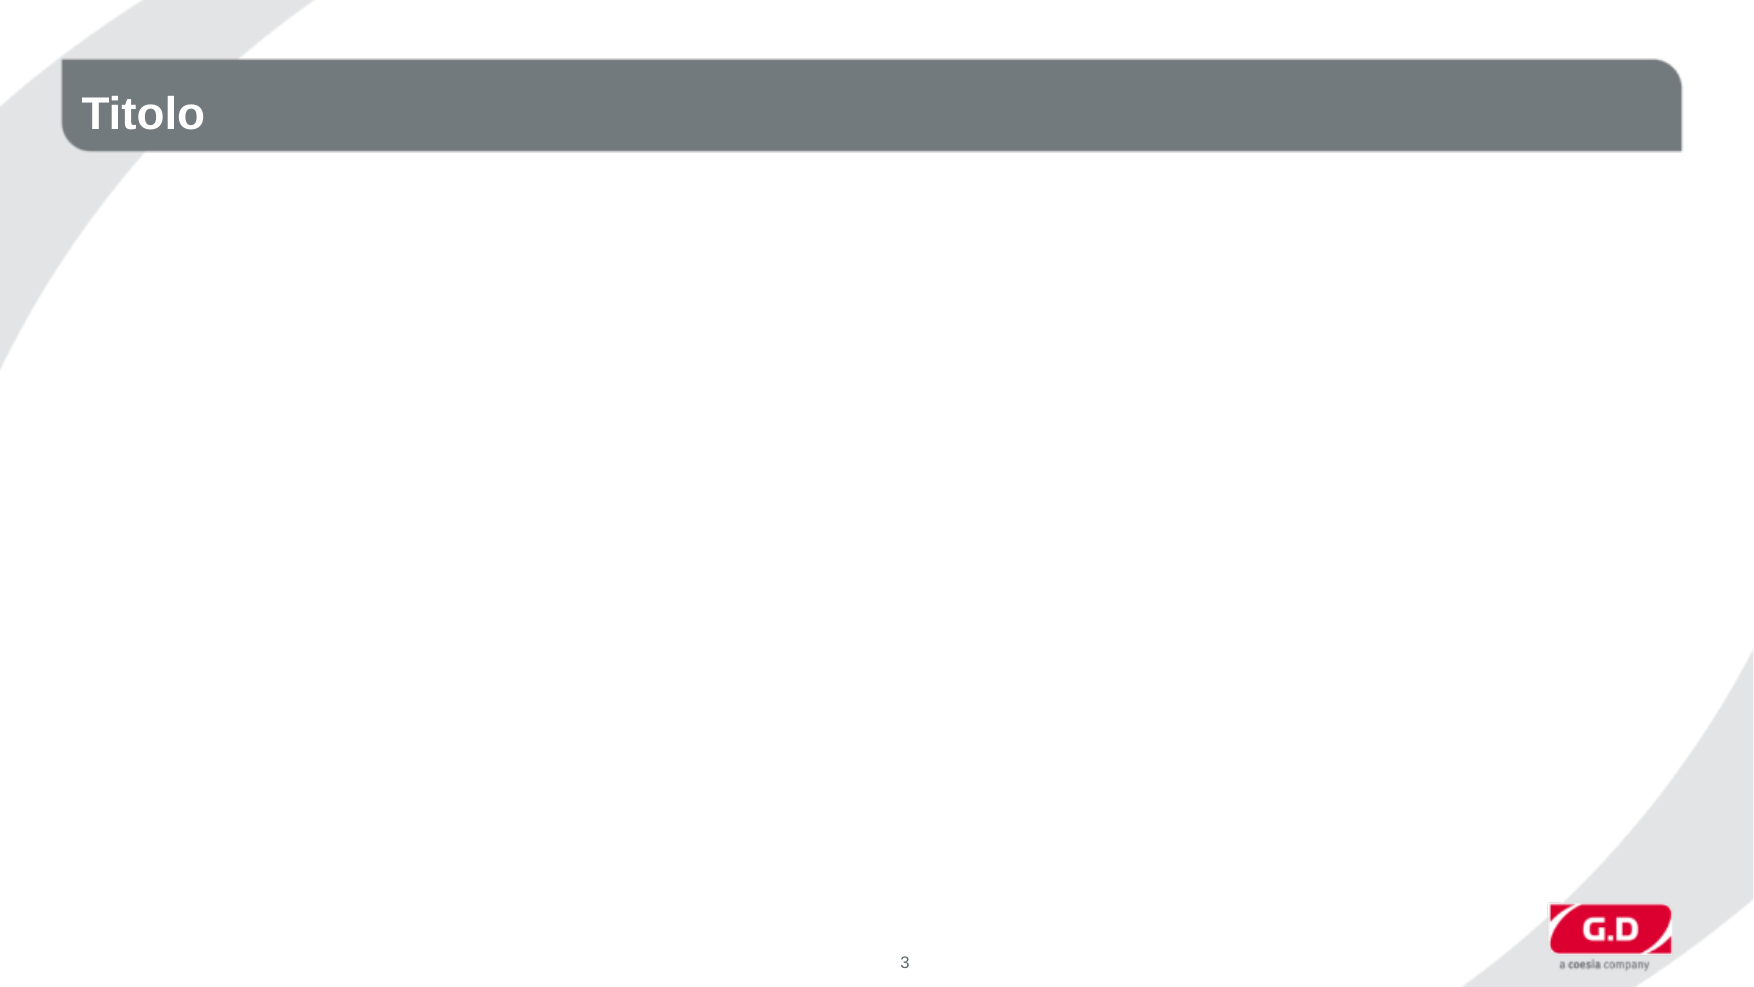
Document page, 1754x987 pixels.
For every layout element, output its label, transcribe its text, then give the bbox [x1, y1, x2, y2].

picture [0, 0, 1688, 377]
picture [1443, 635, 1754, 987]
text_box Titolo [66, 75, 1674, 146]
